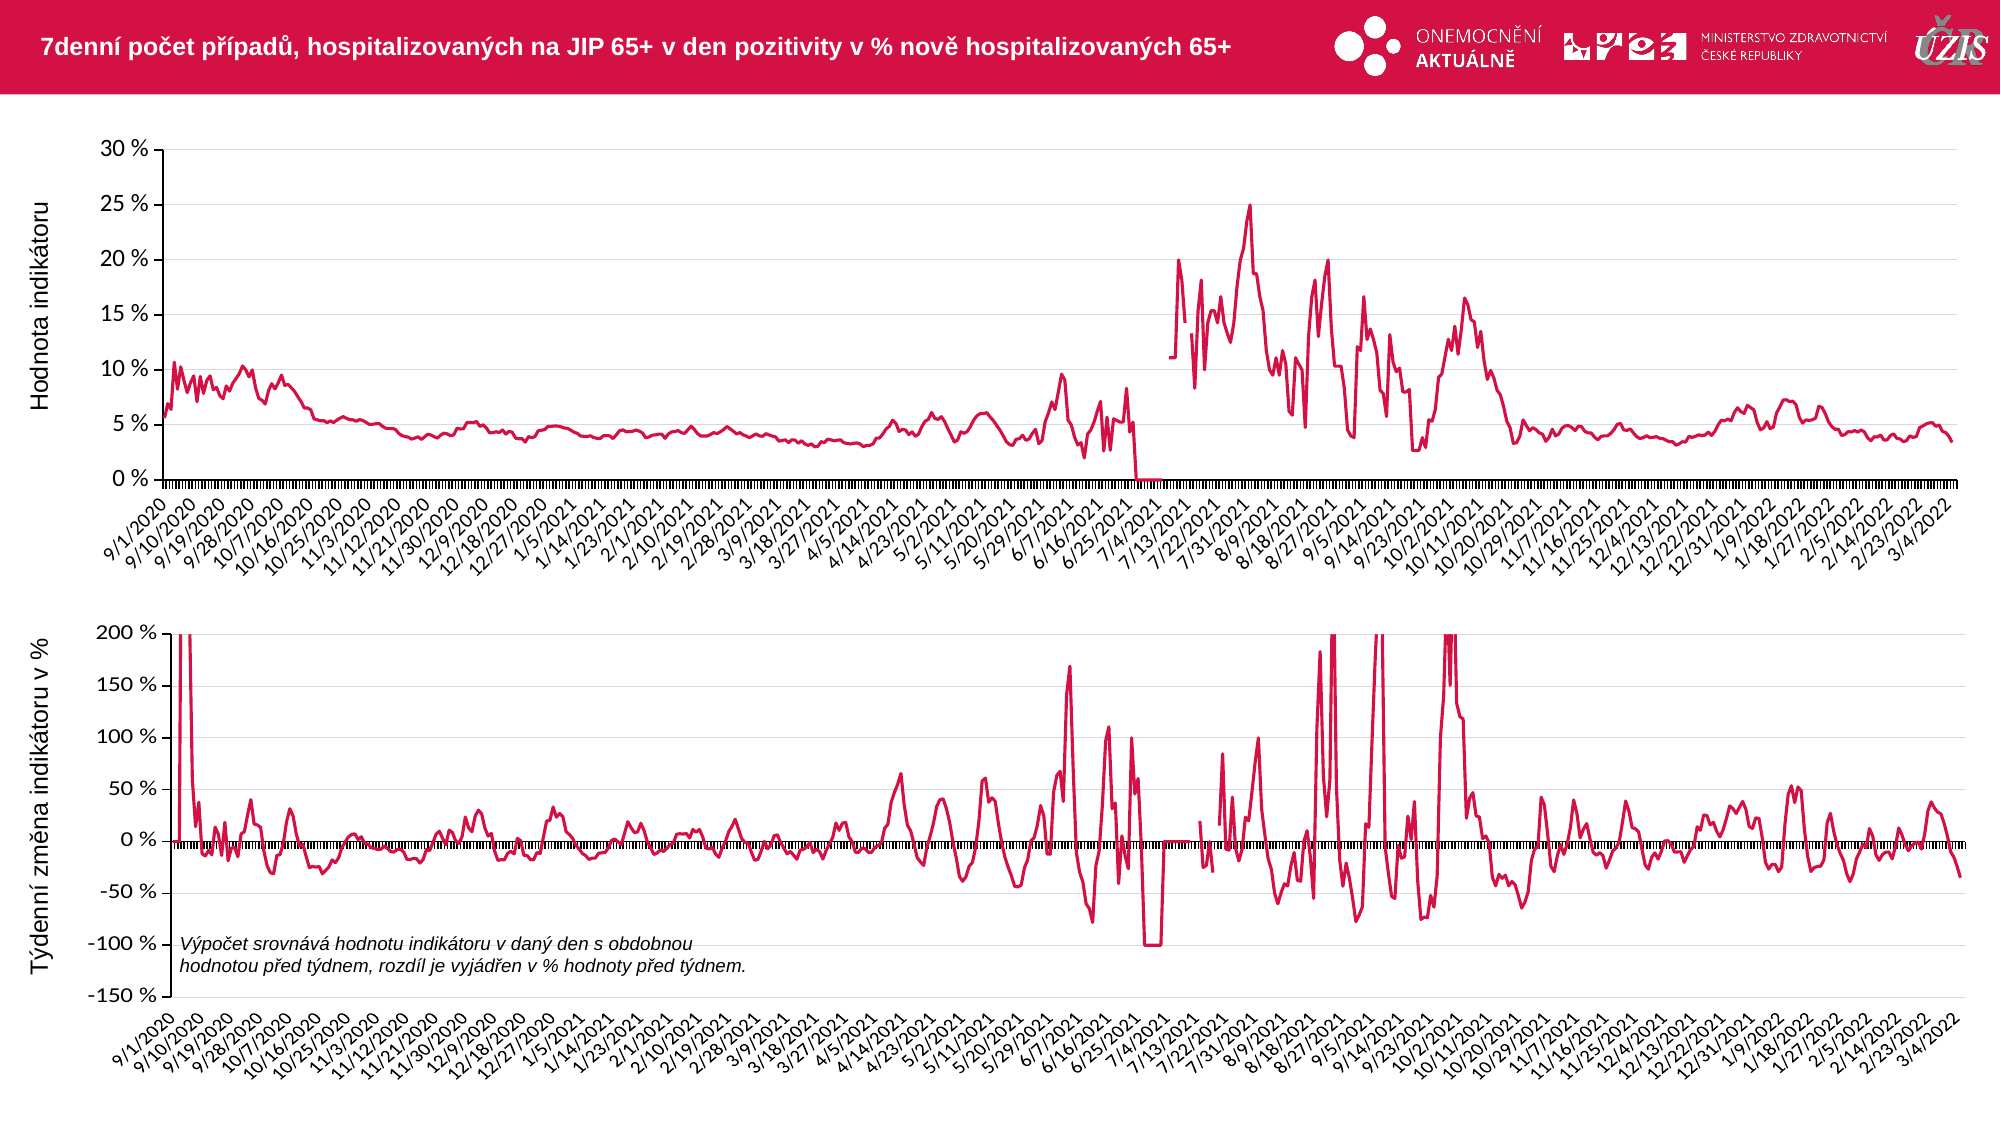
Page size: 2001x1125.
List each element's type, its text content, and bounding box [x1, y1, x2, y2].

text_box Týdenní změna indikátoru v % [15, 623, 61, 991]
picture [1563, 31, 1888, 60]
picture [1915, 15, 1989, 66]
text_box Hodnota indikátoru [15, 186, 61, 427]
picture [1385, 16, 1542, 76]
title 7denní počet případů, hospitalizovaných na JIP 65+ v den pozitivity v % nově hospitalizovaných 65+ [25, 0, 1385, 95]
chart [63, 621, 2000, 1085]
chart [63, 132, 2000, 596]
